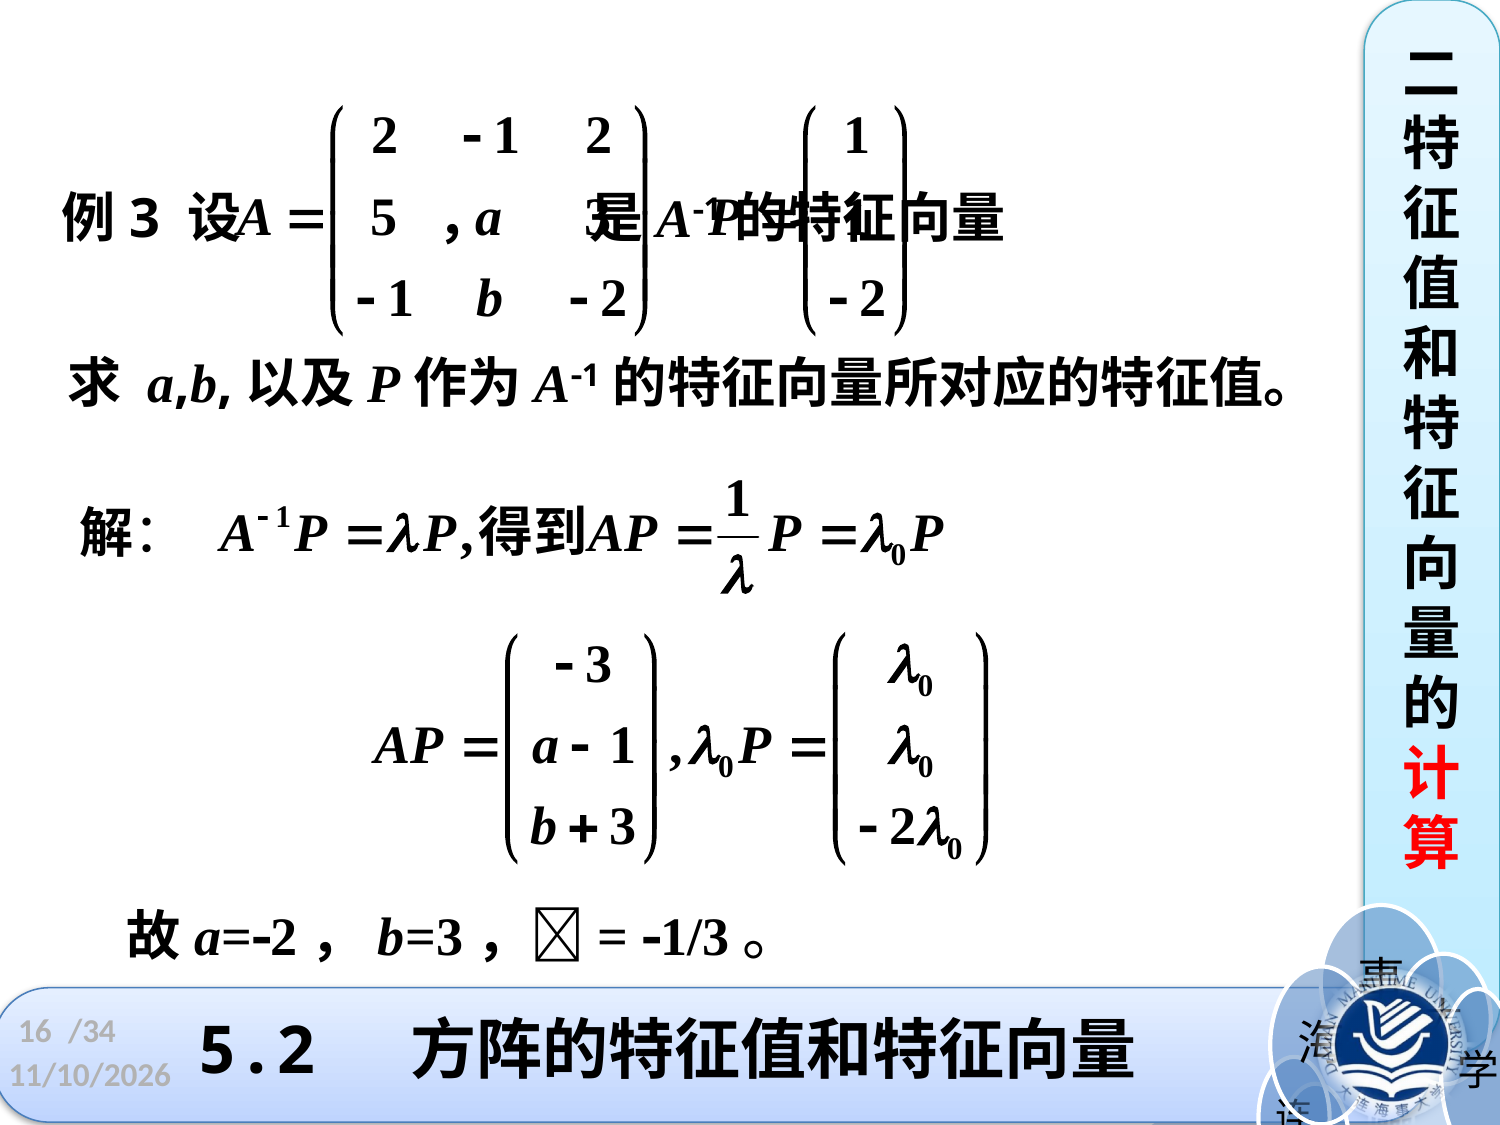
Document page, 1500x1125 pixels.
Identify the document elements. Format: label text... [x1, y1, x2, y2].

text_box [64, 467, 1034, 600]
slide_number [0, 1042, 344, 1103]
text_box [46, 101, 1389, 340]
text_box 故a=2，b=3，= 1/3。 [112, 890, 1046, 975]
picture [1310, 960, 1481, 1114]
text_box 求 a,b,以及P作为A1的特征向量所对应的特征值。 [53, 349, 1341, 421]
text_box 二特征值和特征向量的计算 [1387, 28, 1471, 917]
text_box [366, 627, 999, 870]
footer /34 [67, 999, 149, 1060]
title 5.2 方阵的特征值和特征向量 [149, 999, 1305, 1094]
slide_number 16 [0, 999, 67, 1060]
